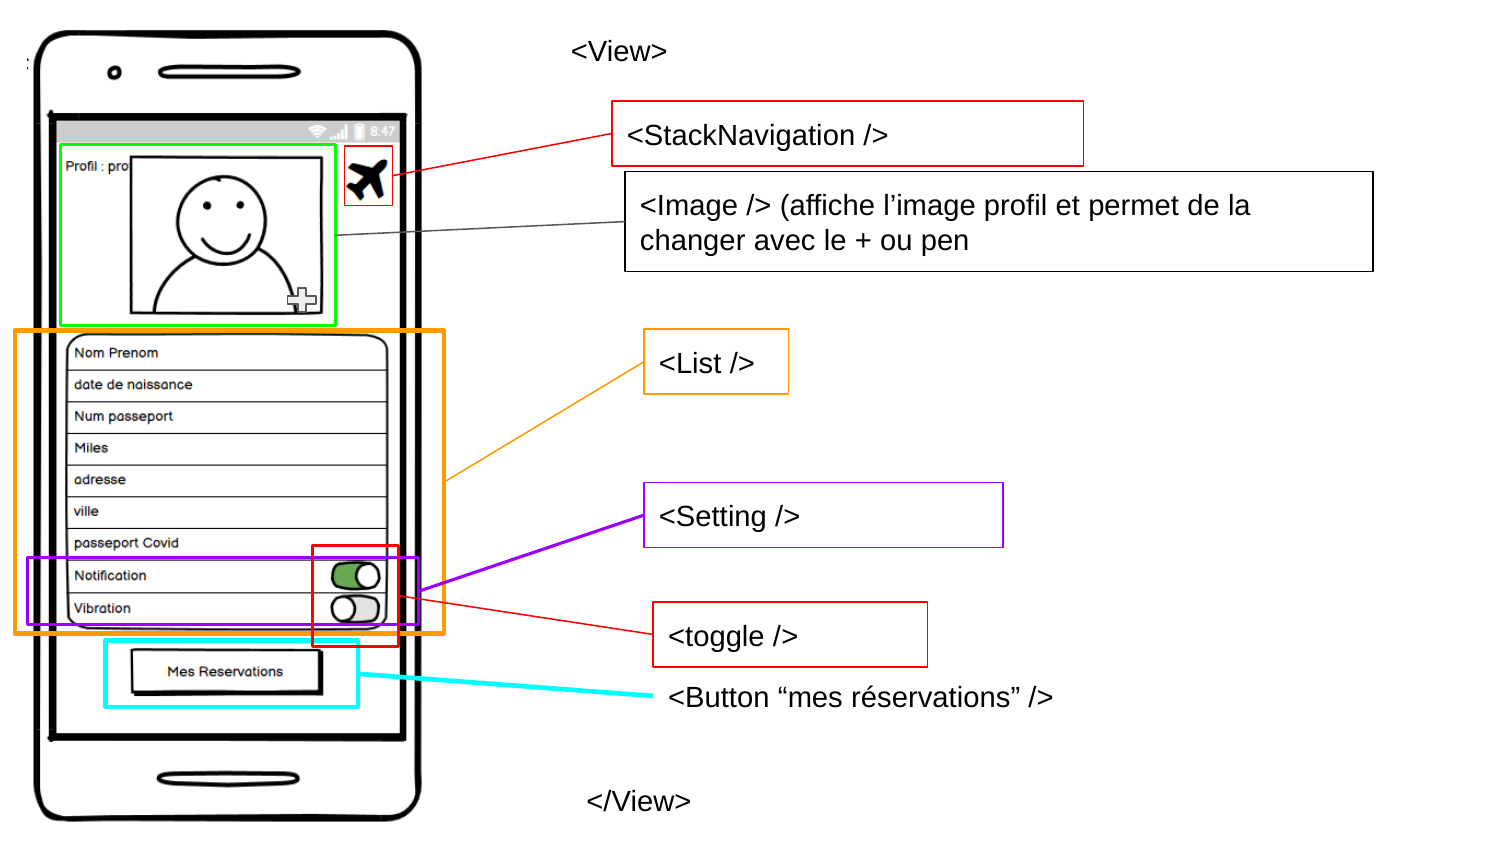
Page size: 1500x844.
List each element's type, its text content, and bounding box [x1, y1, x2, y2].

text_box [444, 361, 645, 483]
text_box <View> [555, 17, 712, 83]
text_box [441, 489, 445, 513]
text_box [418, 515, 645, 592]
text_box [357, 673, 654, 697]
text_box </View> [571, 767, 728, 833]
text_box <StackNavigation /> [611, 100, 1084, 166]
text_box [335, 221, 626, 236]
text_box <Image /> (affiche l’image profil et permet de la changer avec le + ou pen [625, 171, 1373, 272]
text_box <List /> [643, 329, 789, 395]
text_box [398, 595, 654, 635]
text_box [441, 330, 445, 361]
text_box [14, 330, 21, 634]
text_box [392, 133, 613, 176]
text_box <Button “mes réservations” /> [653, 663, 1146, 729]
text_box <toggle /> [653, 601, 928, 667]
text_box <Setting /> [643, 482, 1004, 548]
picture [26, 17, 437, 827]
